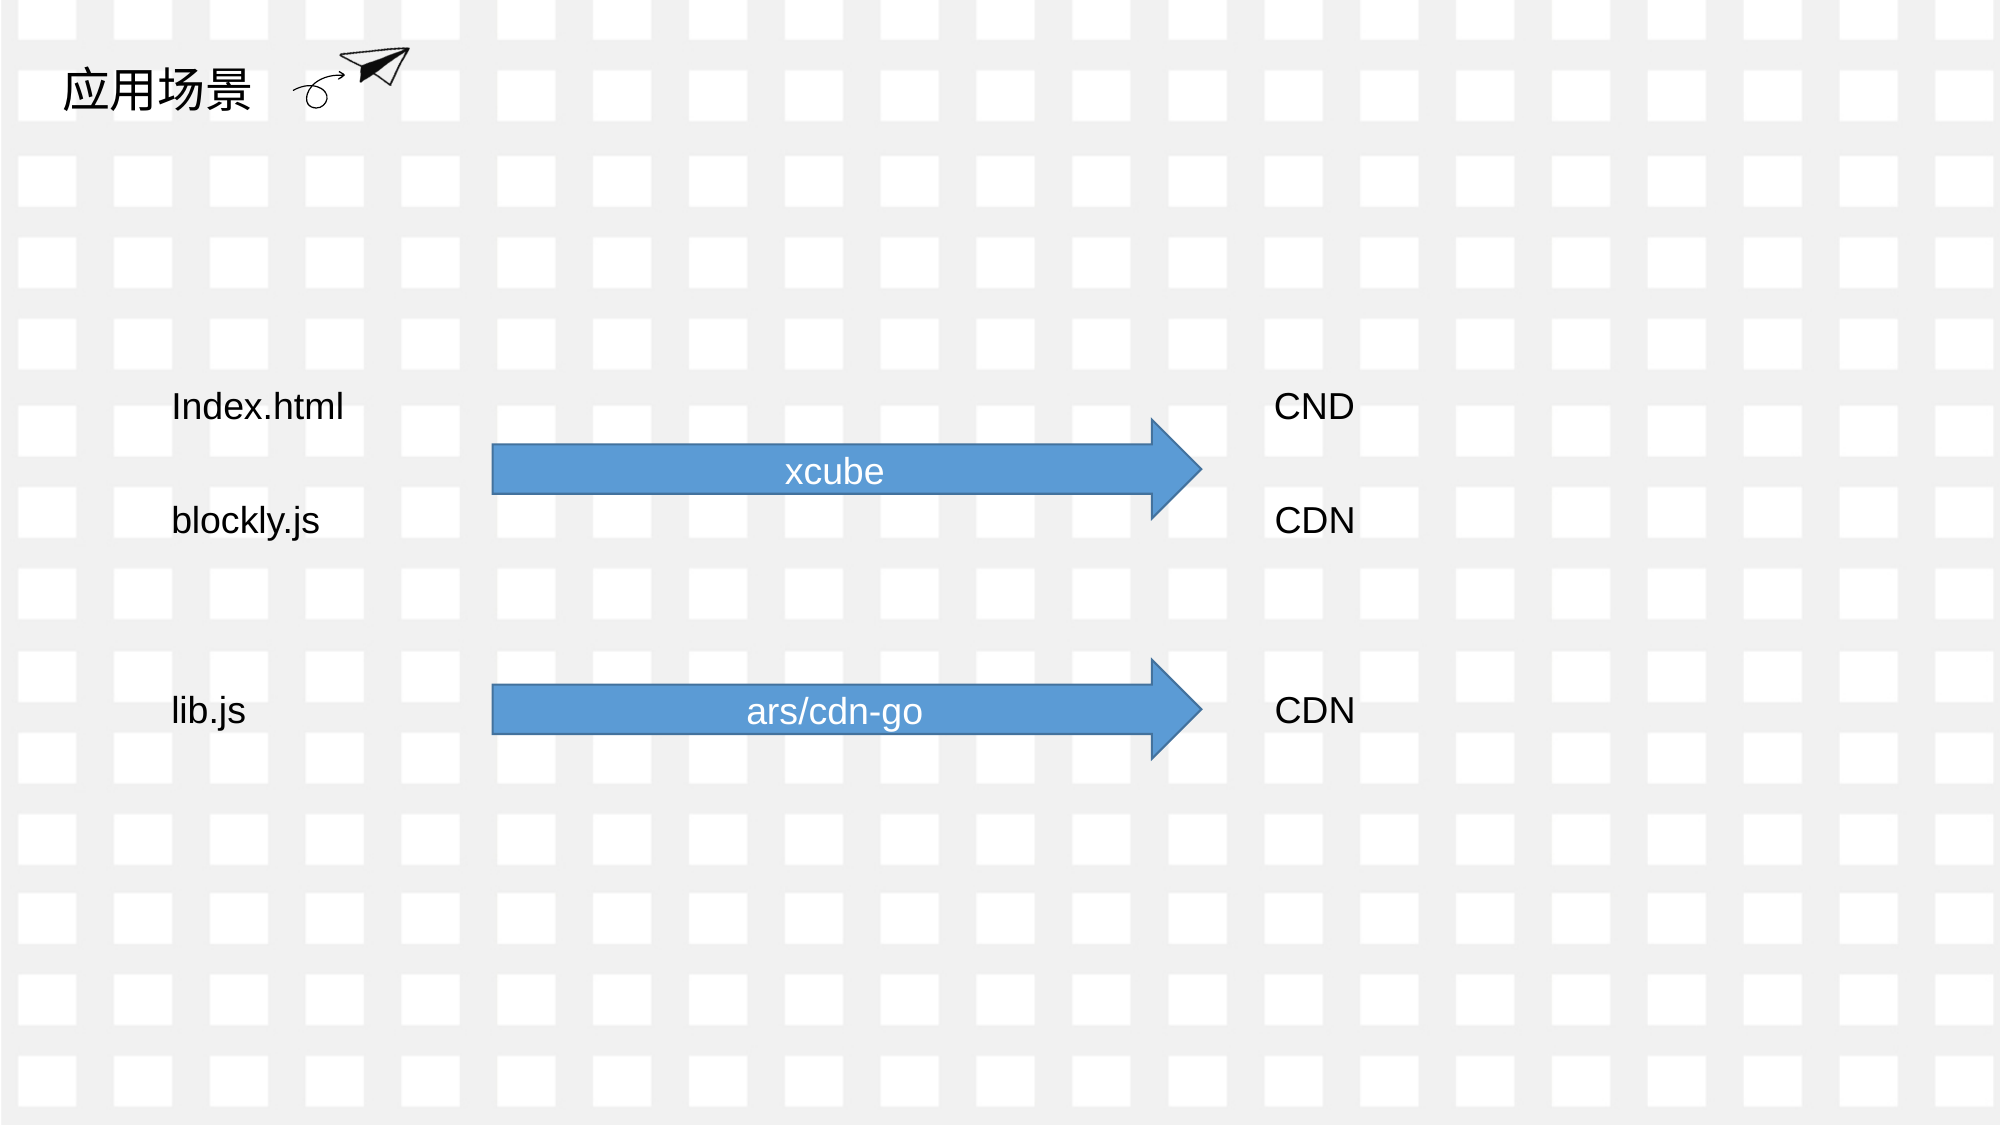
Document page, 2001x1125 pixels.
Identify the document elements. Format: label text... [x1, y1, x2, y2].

text_box 应用场景 [47, 52, 270, 125]
text_box CDN [1259, 488, 1400, 548]
text_box blockly.js [156, 488, 439, 548]
text_box Index.html [156, 374, 439, 435]
text_box CND [1259, 374, 1541, 435]
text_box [302, 43, 408, 109]
picture [0, 0, 2000, 1125]
text_box ars/cdn-go [491, 657, 1203, 762]
text_box lib.js [156, 679, 439, 739]
text_box CDN [1259, 679, 1410, 739]
text_box xcube [491, 417, 1203, 521]
